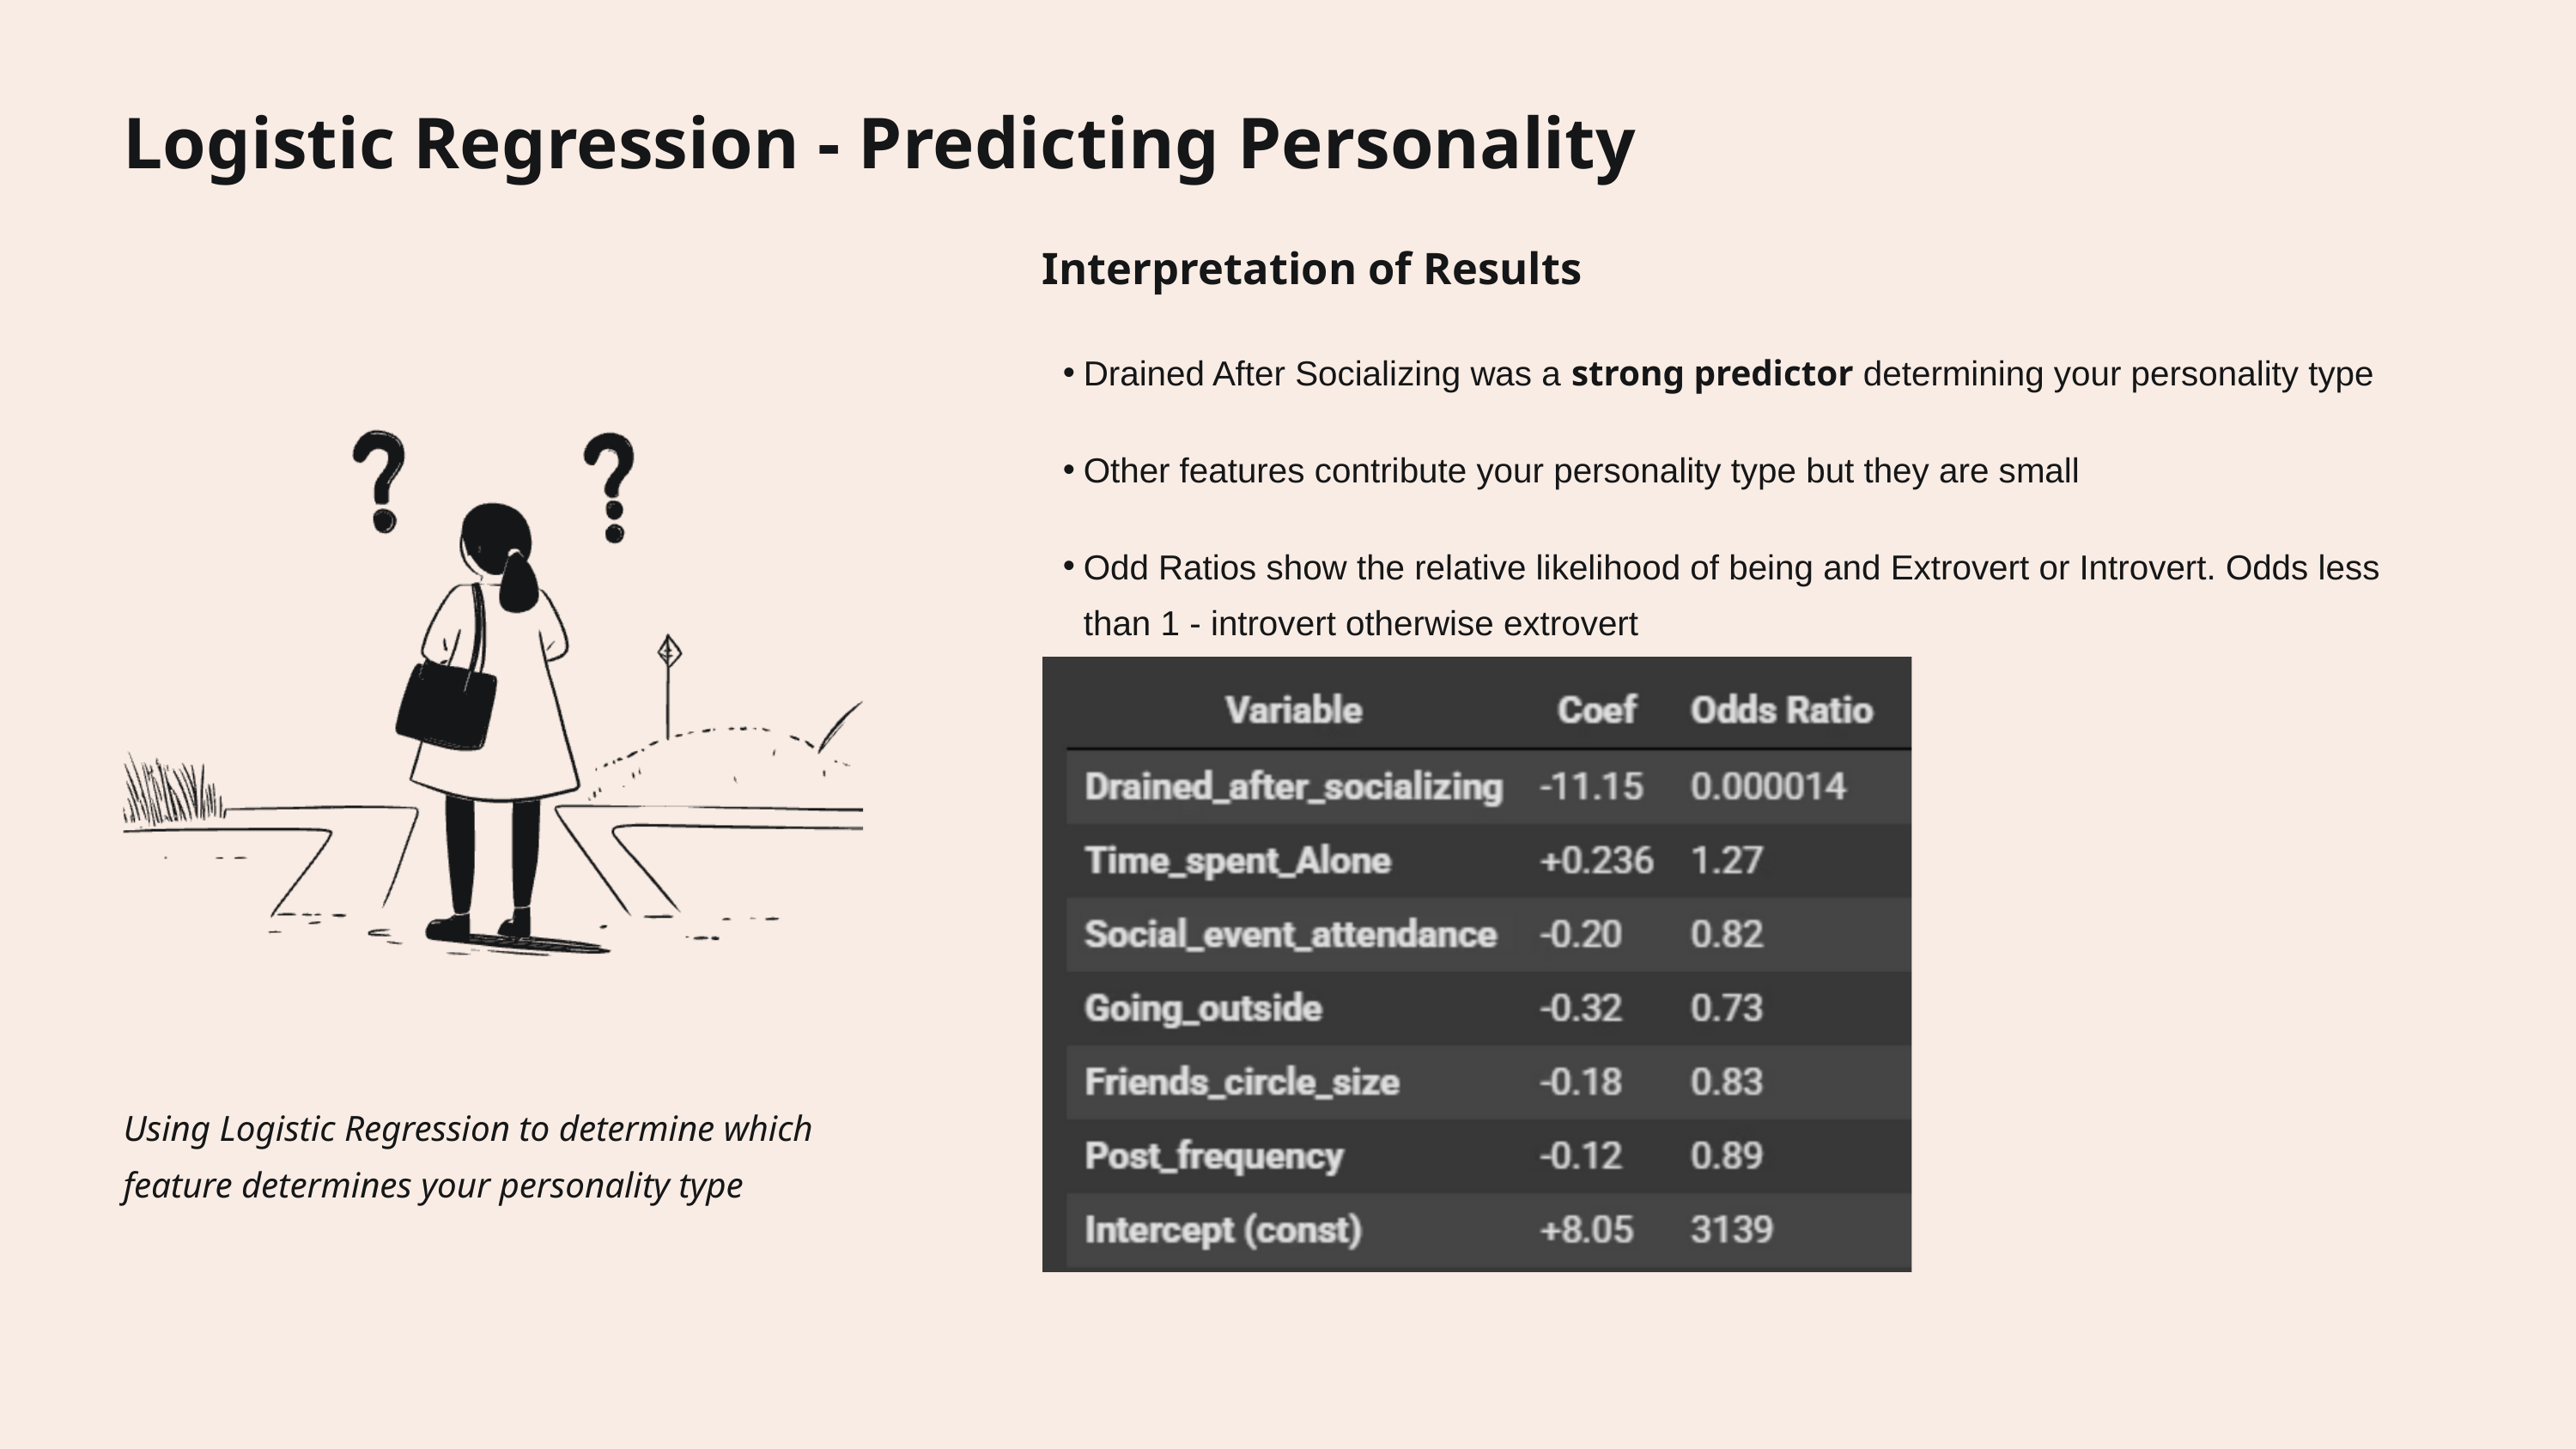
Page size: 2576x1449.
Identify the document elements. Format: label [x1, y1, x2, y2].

text_box [123, 264, 864, 1004]
text_box [1042, 656, 1912, 1273]
text_box [0, 0, 2576, 1449]
